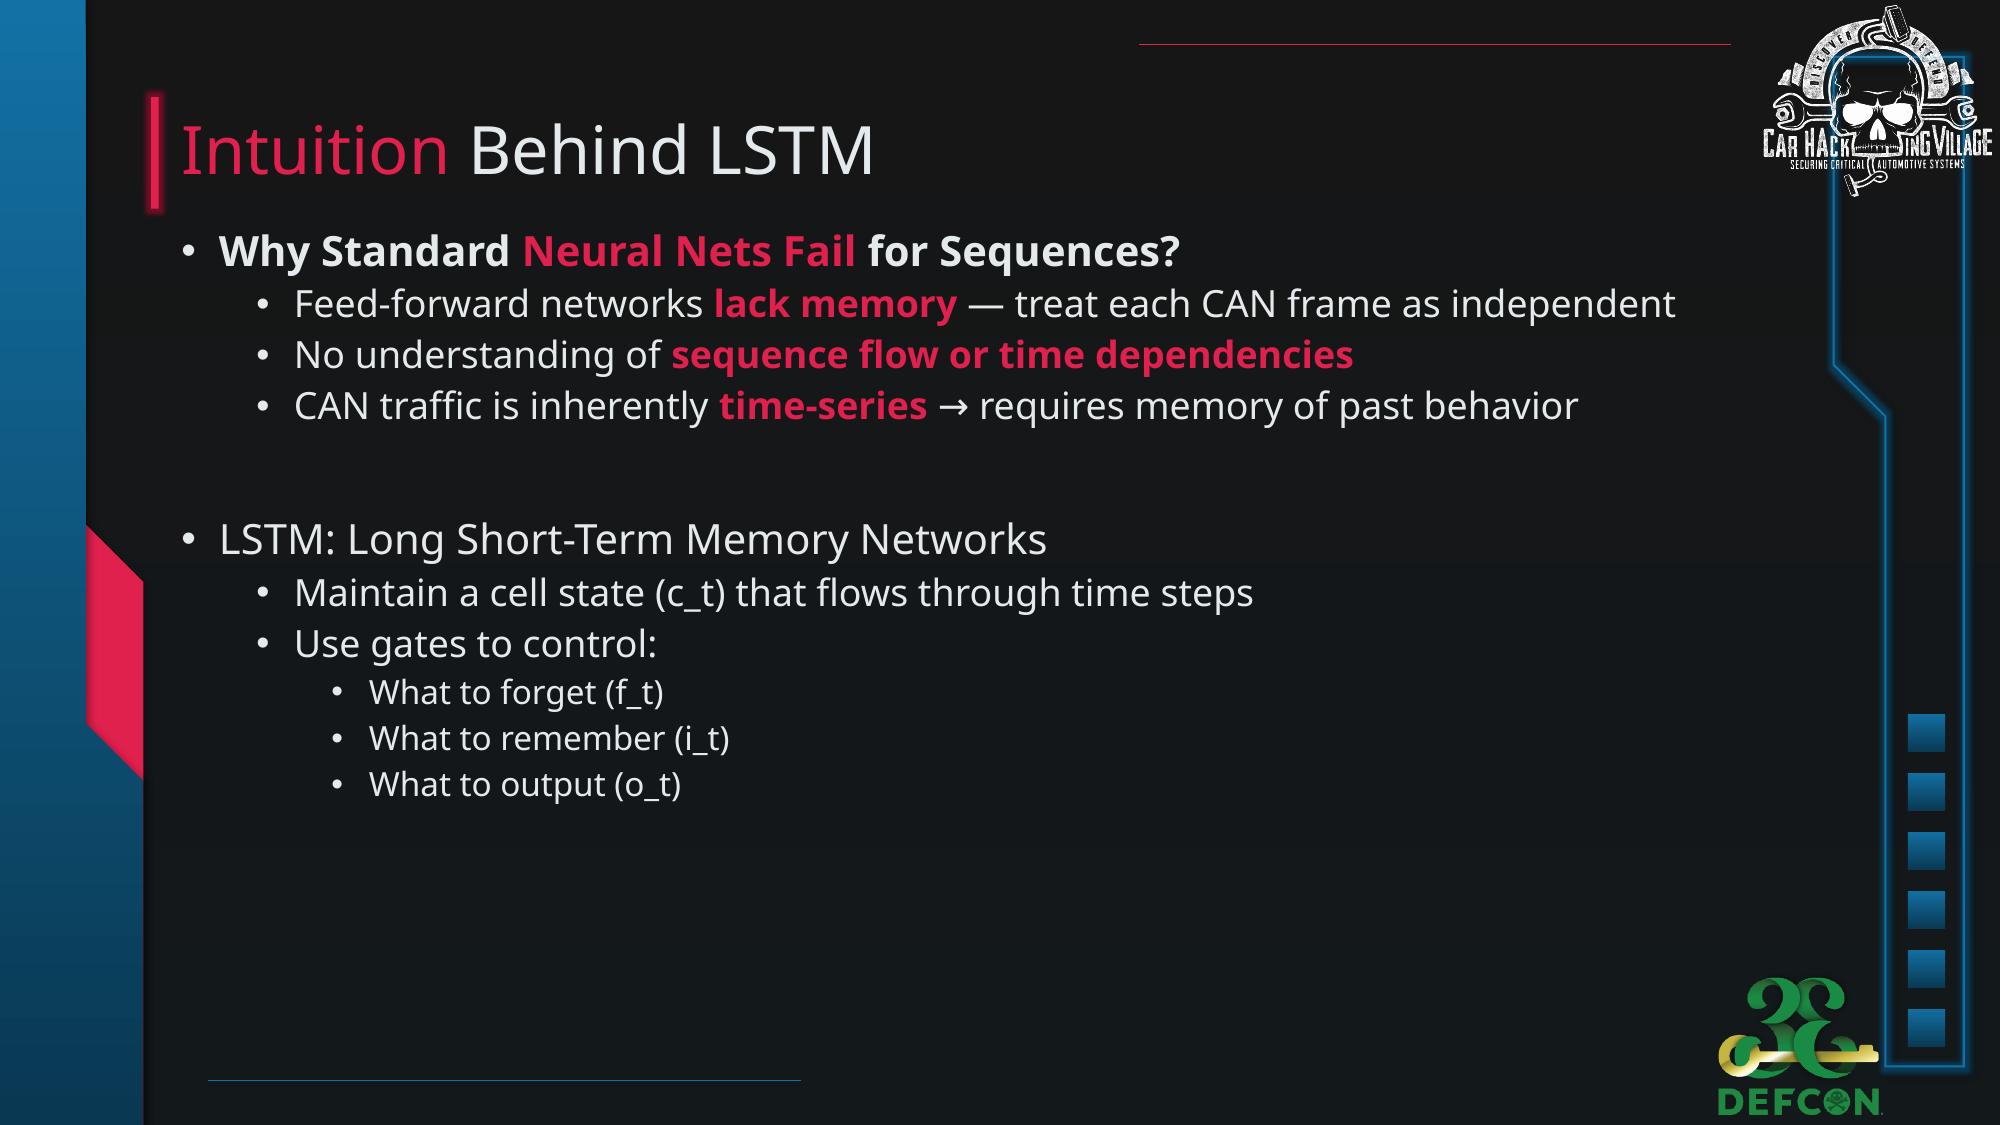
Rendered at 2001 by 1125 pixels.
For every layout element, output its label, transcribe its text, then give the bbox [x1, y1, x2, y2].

list Why Standard Neural Nets Fail for Sequences? Feed-forward networks lack memory — treat each CAN frame as independent No understanding of sequence flow or time dependencies CAN traffic is inherently time-series → requires memory of past behavior LSTM: Long Short-Term Memory Networks Maintain a cell state (c_t) that flows through time steps Use gates to control: What to forget (f_t) What to remember (i_t) What to output (o_t) [166, 222, 1804, 1028]
picture [1711, 973, 1890, 1120]
picture [1757, 3, 2001, 217]
title Intuition Behind LSTM [166, 97, 1623, 209]
